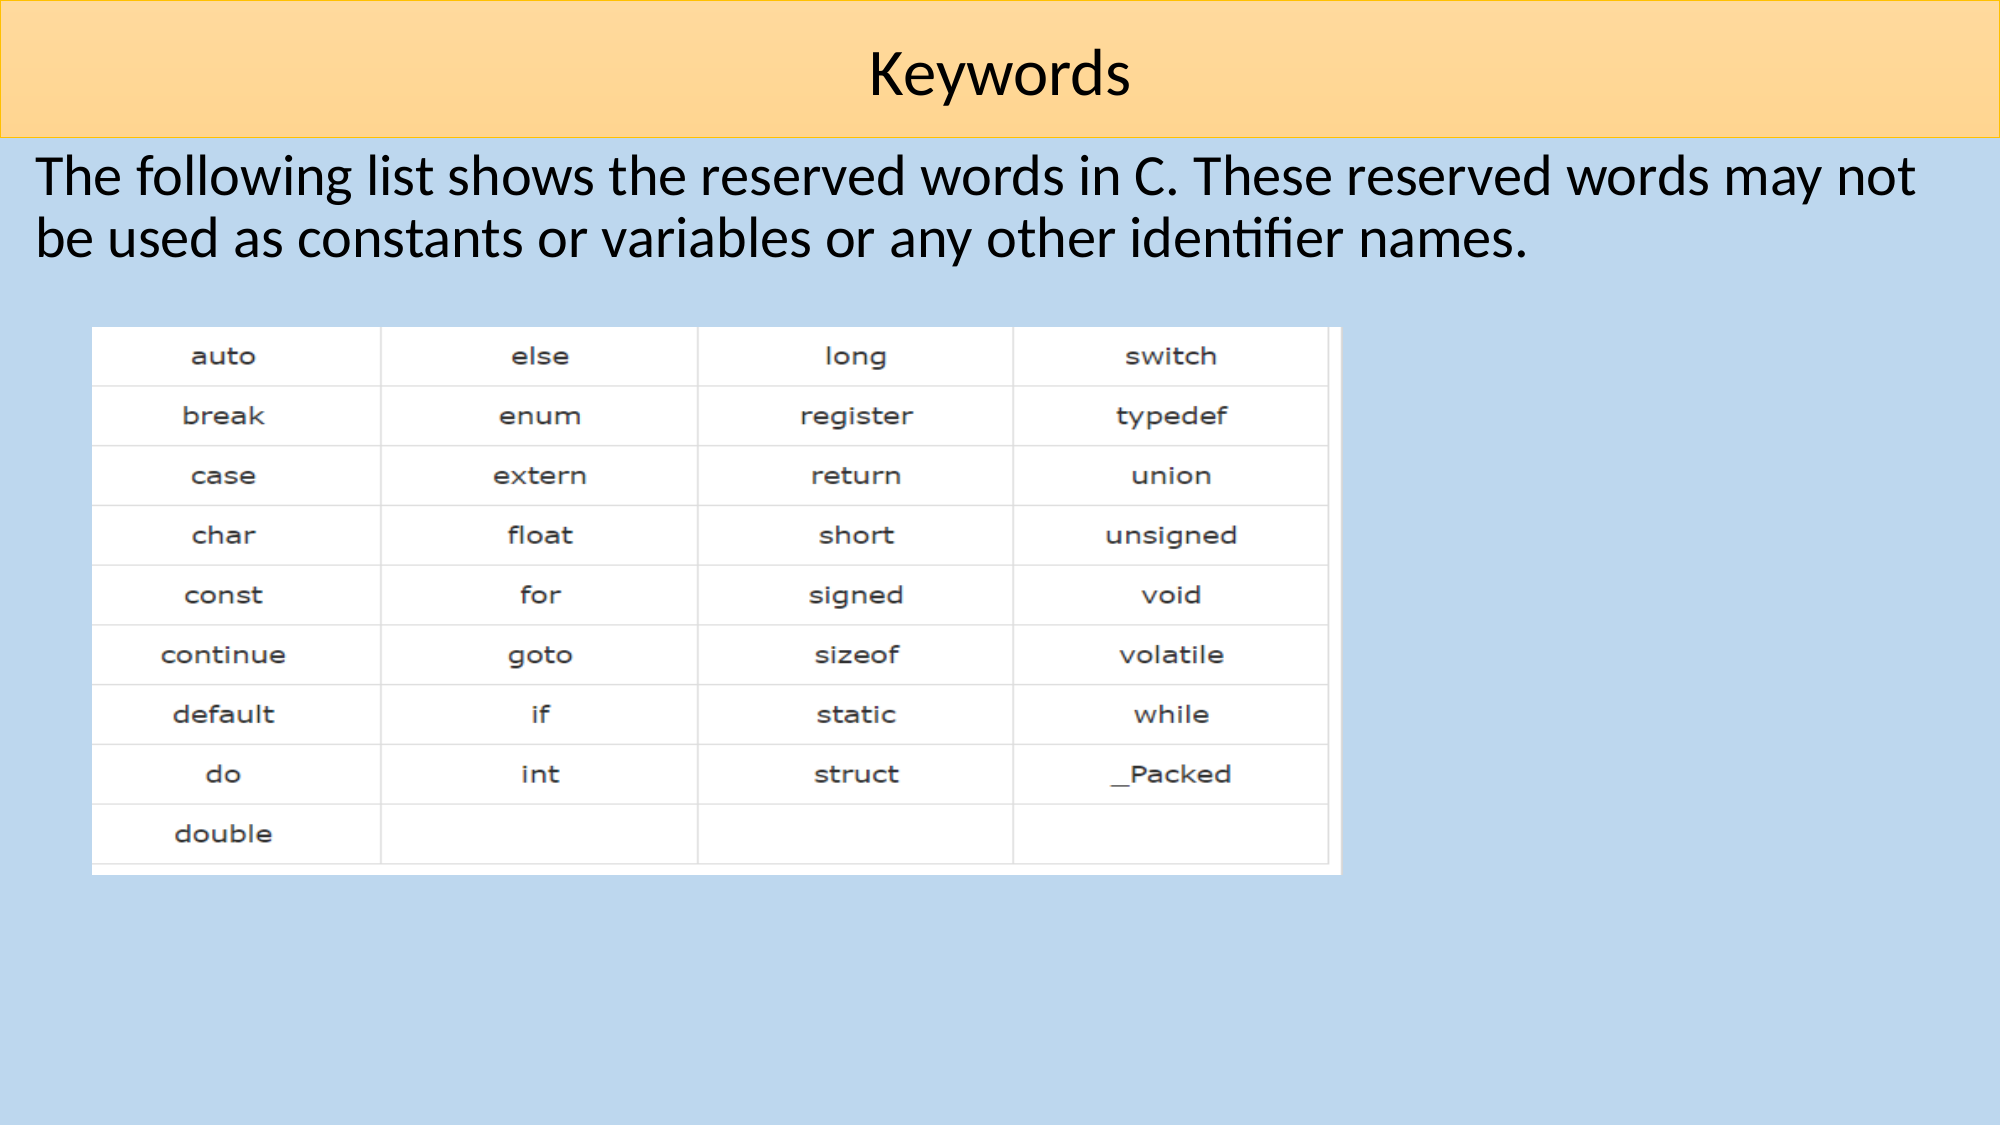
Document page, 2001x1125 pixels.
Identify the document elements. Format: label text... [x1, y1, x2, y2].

picture [92, 327, 1343, 875]
title Keywords [0, 0, 2000, 138]
list The following list shows the reserved words in C. These reserved words may not be used as constants or variables or any other identifier names. [19, 137, 1978, 1014]
